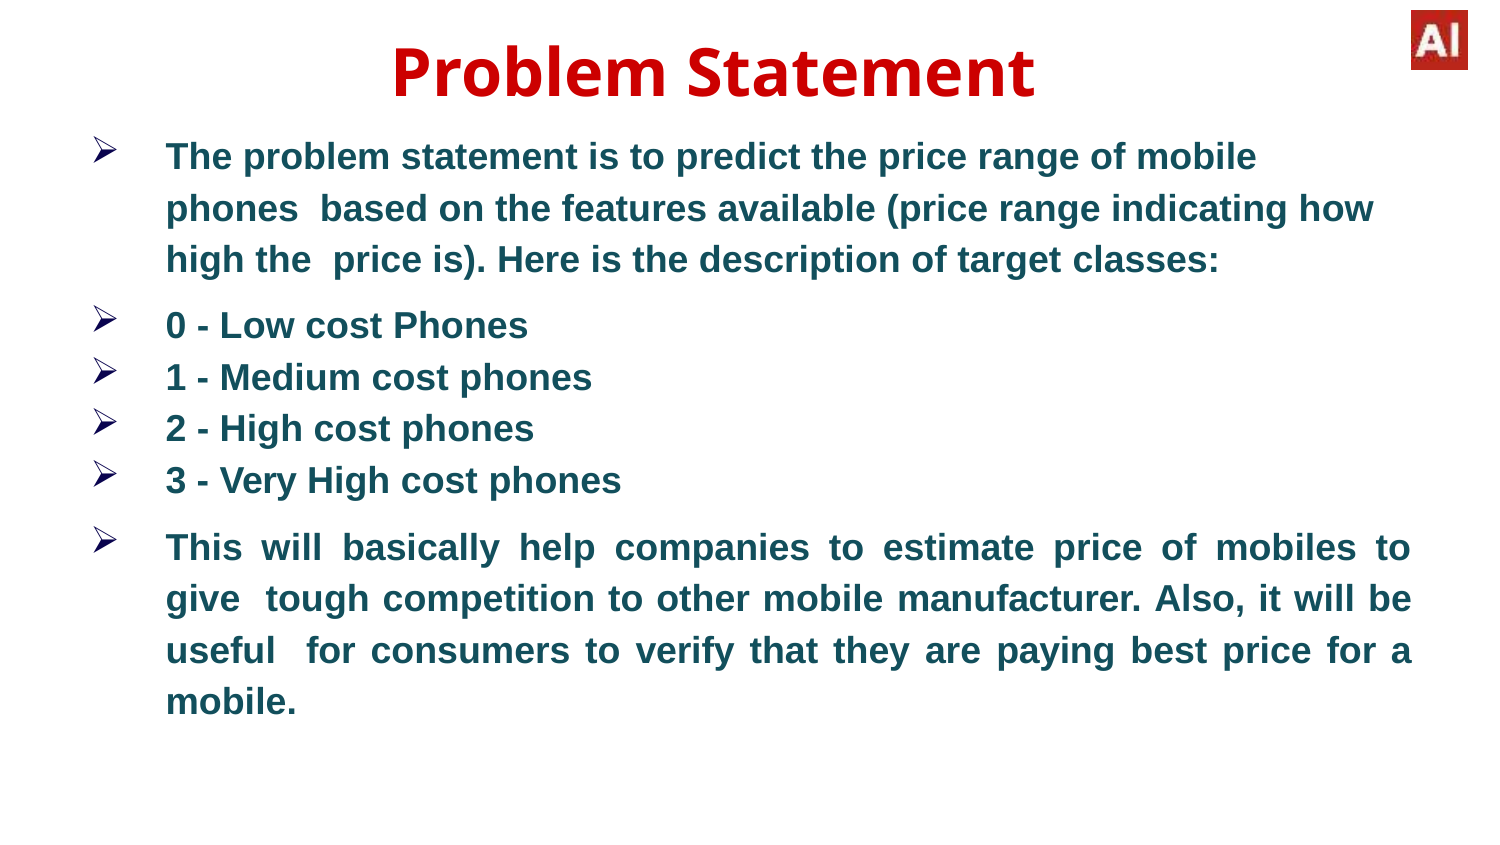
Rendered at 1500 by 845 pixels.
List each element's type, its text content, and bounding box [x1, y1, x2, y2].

picture [1411, 10, 1468, 70]
title Problem Statement [388, 28, 1117, 124]
text_box The problem statement is to predict the price range of mobile phones based on the features available (price range indicating how high the price is). Here is the description of target classes: 0 - Low cost Phones 1 - Medium cost phones 2 - High cost phones 3 - Very High cost phones This will basically help companies to estimate price of mobiles to give tough competition to other mobile manufacturer. Also, it will be useful for consumers to verify that they are paying best price for a mobile. [88, 124, 1413, 723]
